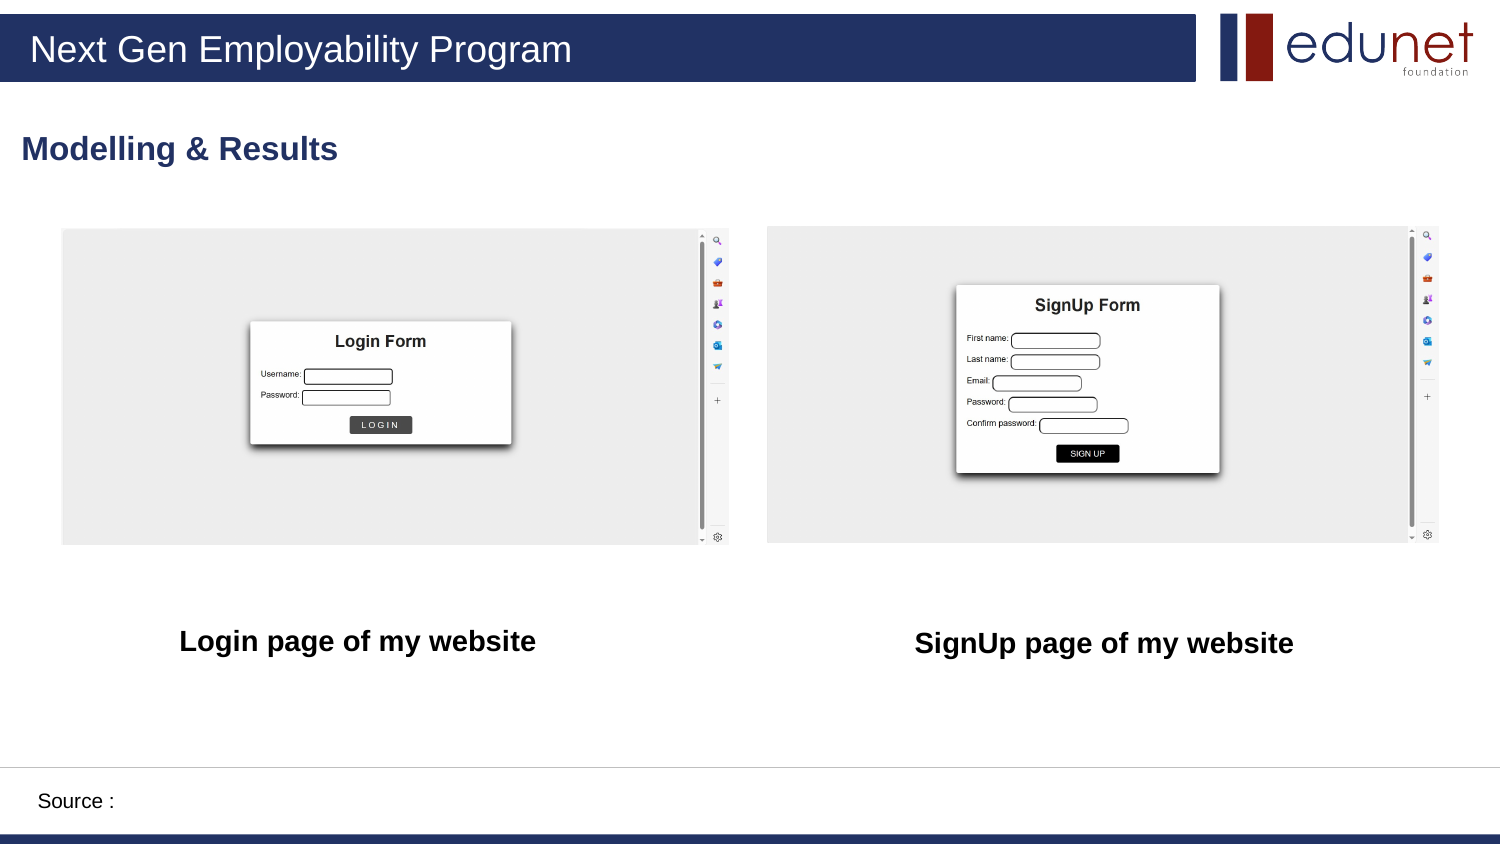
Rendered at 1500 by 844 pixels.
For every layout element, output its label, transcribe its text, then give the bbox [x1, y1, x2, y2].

text_box SignUp page of my website [899, 616, 1310, 667]
picture [61, 228, 729, 545]
title Modelling & Results [21, 111, 504, 165]
text_box Source : [22, 773, 139, 826]
text_box Login page of my website [164, 614, 552, 665]
picture [767, 226, 1439, 543]
picture [1279, 14, 1482, 83]
